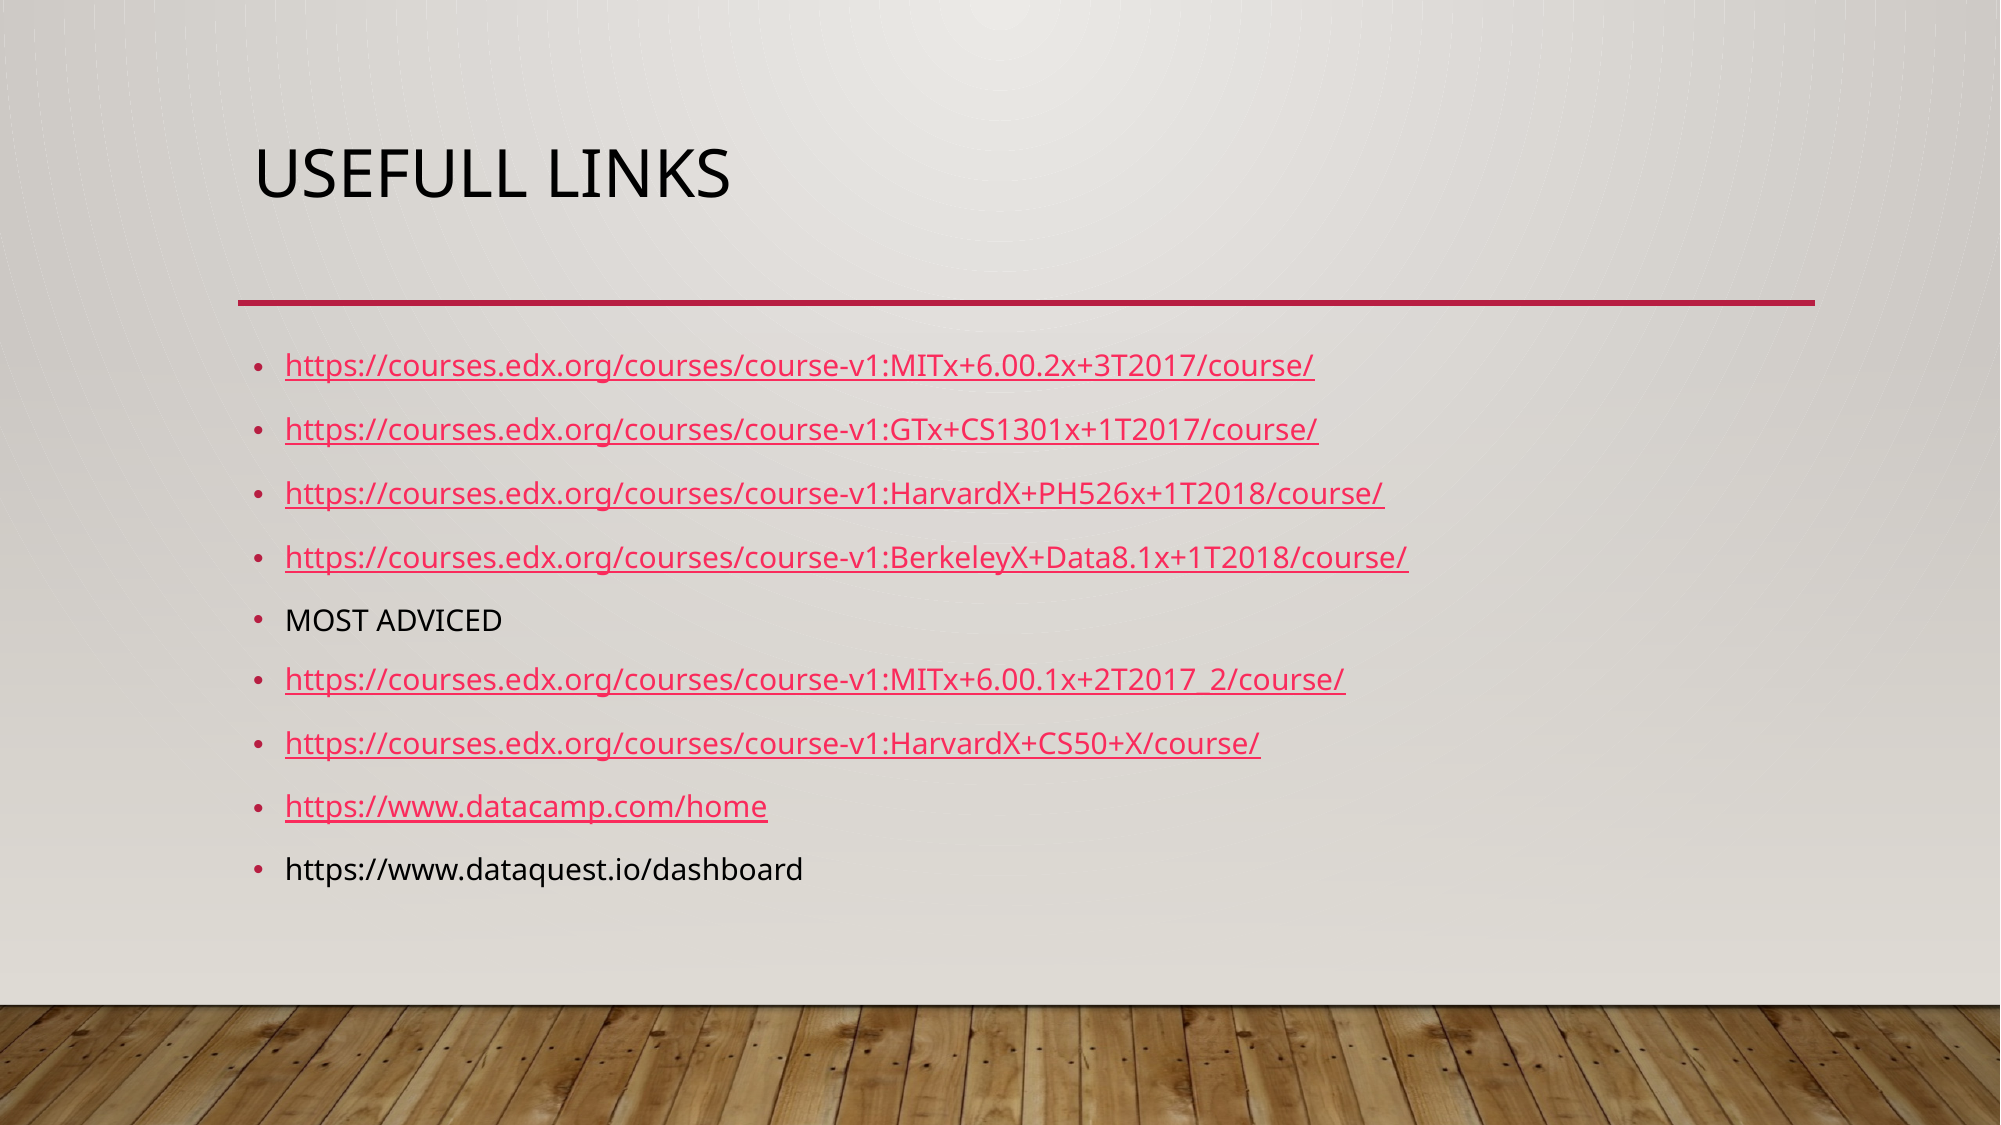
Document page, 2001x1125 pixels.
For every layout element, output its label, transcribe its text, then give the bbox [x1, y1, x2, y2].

picture [0, 1005, 2000, 1125]
title USEFULL LINKS [238, 131, 1814, 305]
list https://courses.edx.org/courses/course-v1:MITx+6.00.2x+3T2017/course/ https://courses.edx.org/courses/course-v1:GTx+CS1301x+1T2017/course/ https://courses.edx.org/courses/course-v1:HarvardX+PH526x+1T2018/course/ https://courses.edx.org/courses/course-v1:BerkeleyX+Data8.1x+1T2018/course/ MOST ADVICED https://courses.edx.org/courses/course-v1:MITx+6.00.1x+2T2017_2/course/ https://courses.edx.org/courses/course-v1:HarvardX+CS50+X/course/ https://www.datacamp.com/home https://www.dataquest.io/dashboard [238, 330, 1814, 897]
